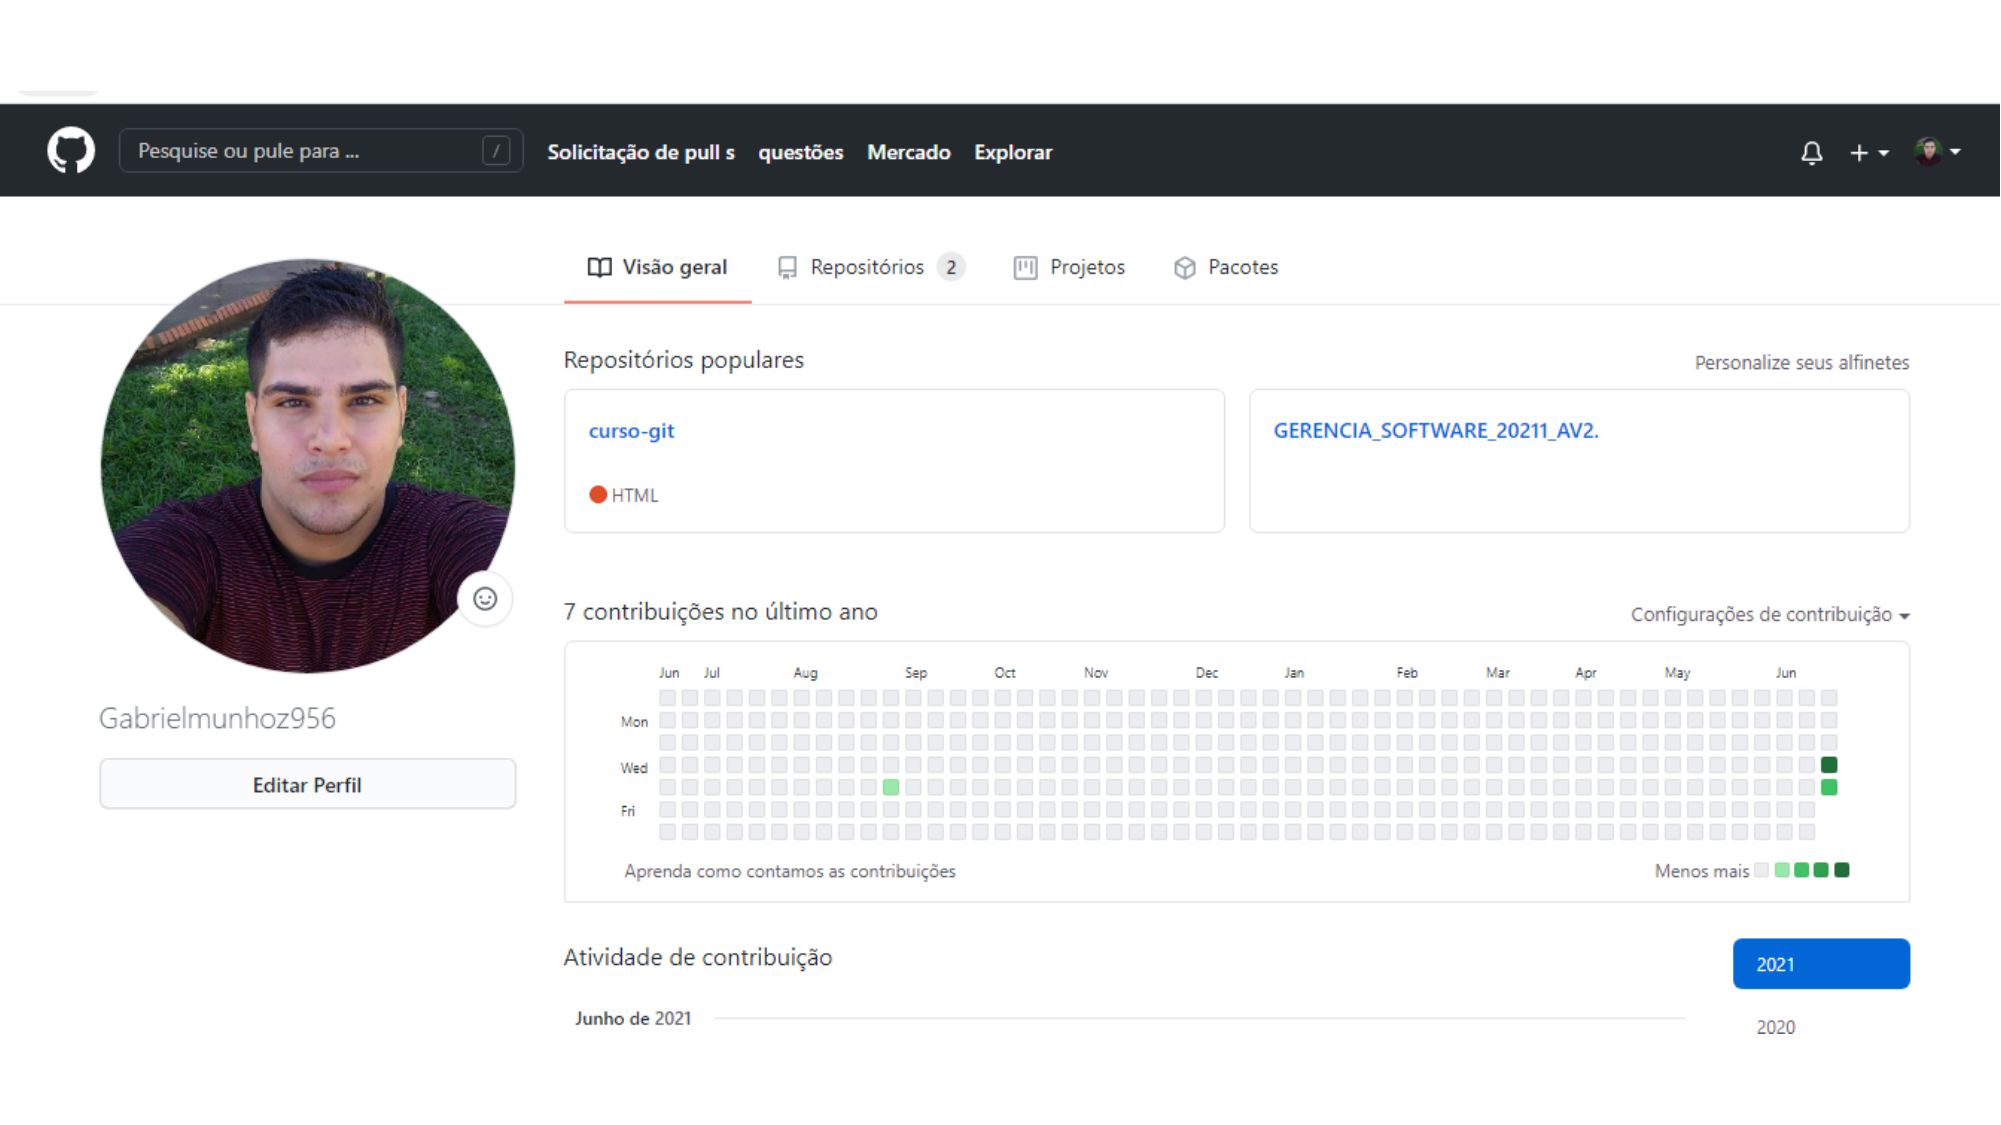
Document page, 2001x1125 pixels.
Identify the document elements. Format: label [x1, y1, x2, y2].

picture [0, 91, 2000, 1034]
